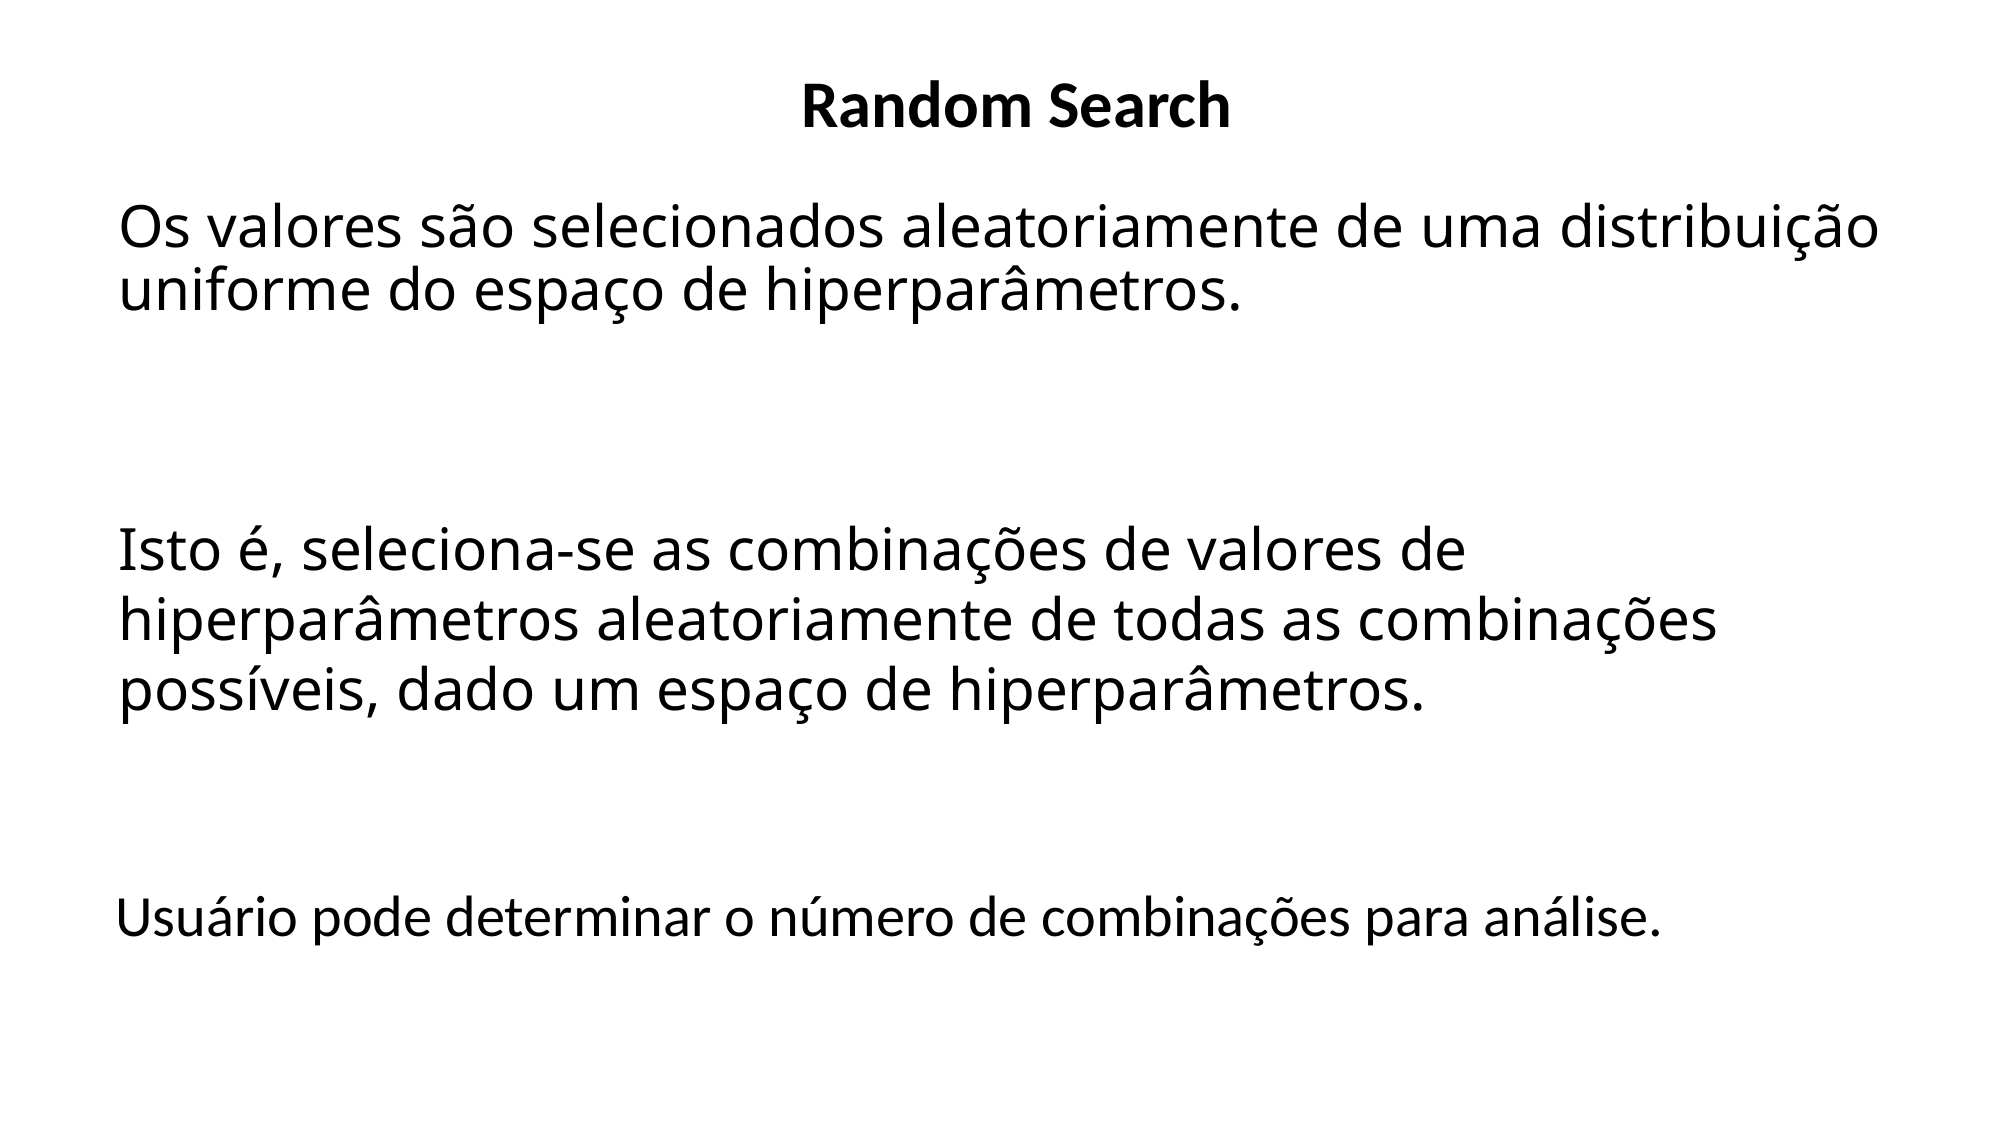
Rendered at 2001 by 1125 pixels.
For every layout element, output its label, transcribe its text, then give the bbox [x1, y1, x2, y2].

list Os valores são selecionados aleatoriamente de uma distribuição uniforme do espaço de hiperparâmetros. Isto é, seleciona-se as combinações de valores de hiperparâmetros aleatoriamente de todas as combinações possíveis, dado um espaço de hiperparâmetros. [103, 189, 1897, 754]
text_box Random Search [154, 62, 1880, 159]
text_box Usuário pode determinar o número de combinações para análise. [100, 878, 1880, 984]
